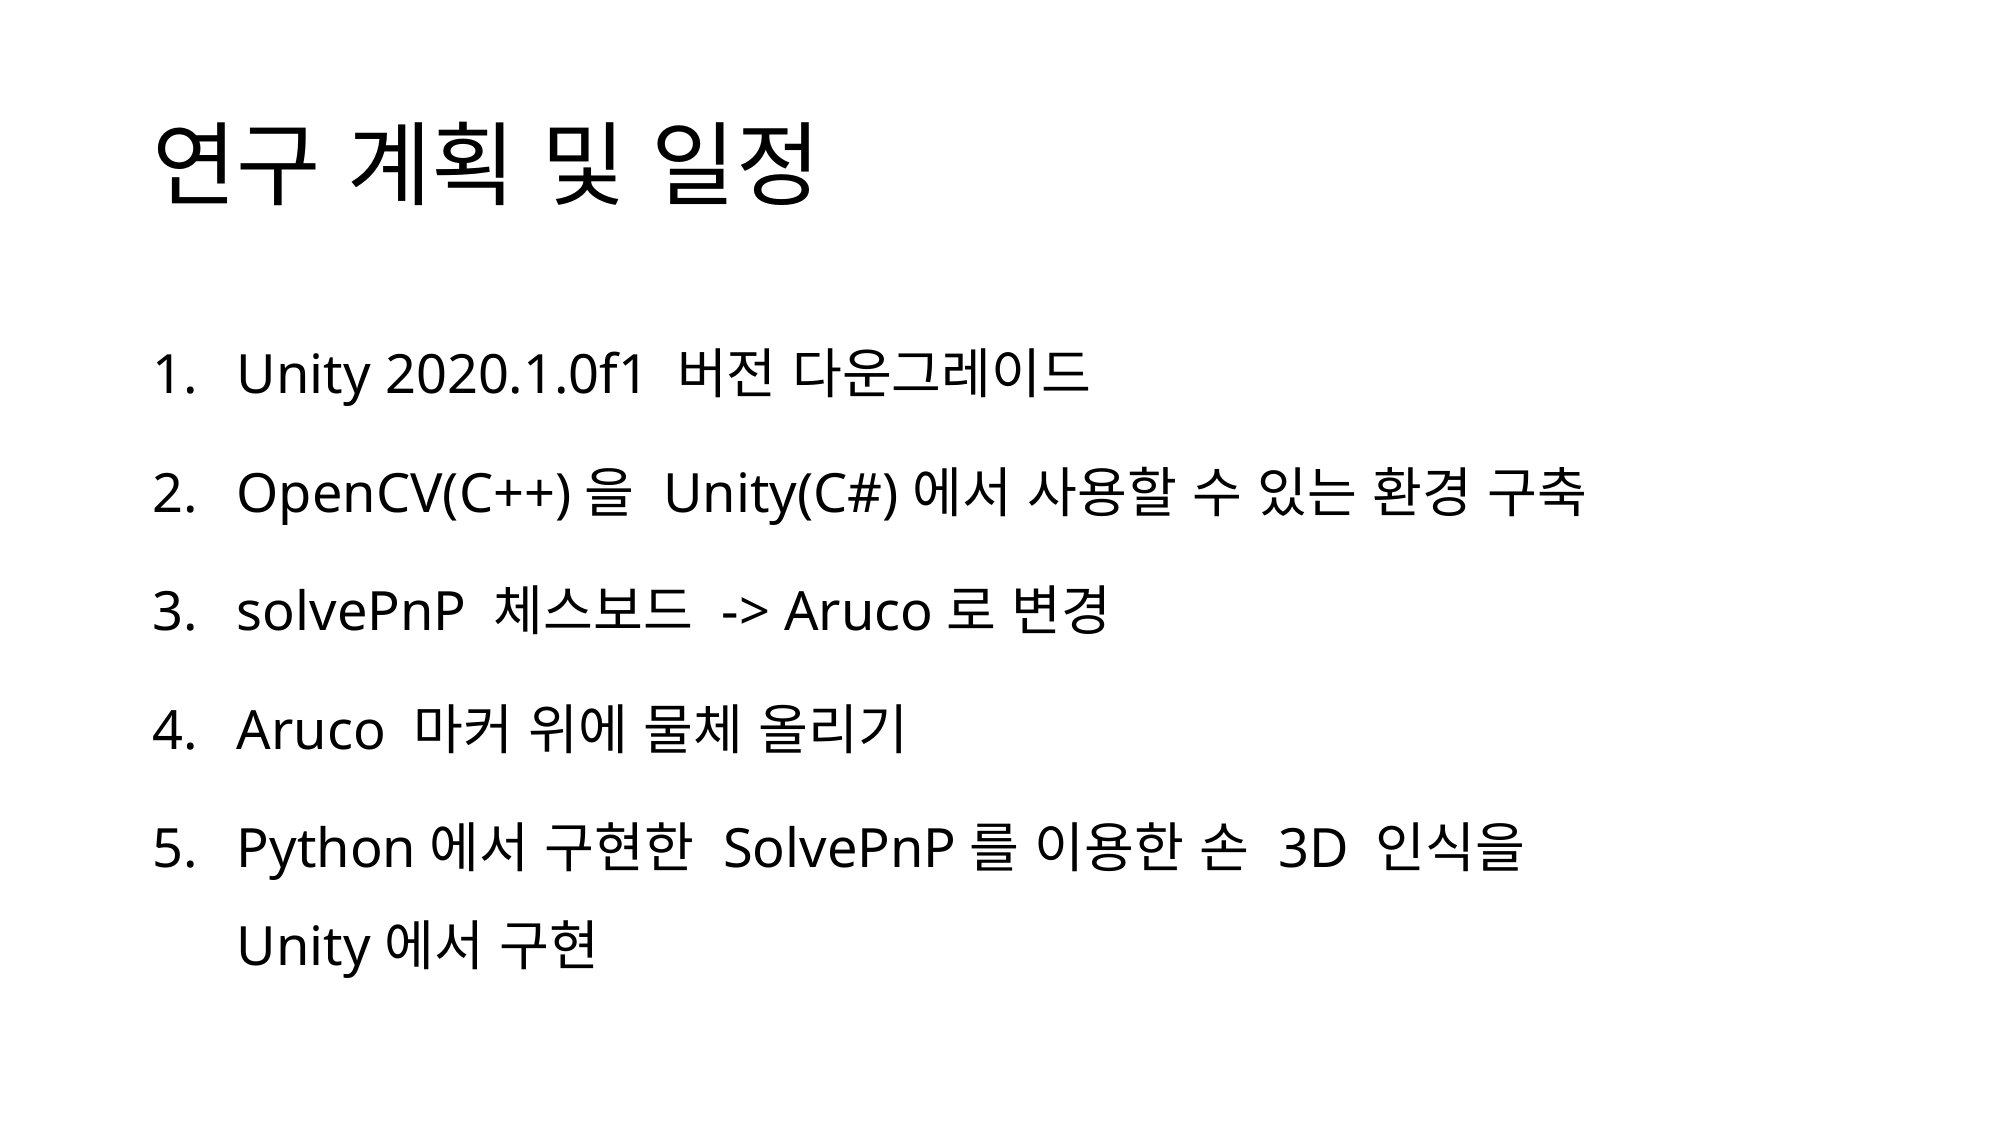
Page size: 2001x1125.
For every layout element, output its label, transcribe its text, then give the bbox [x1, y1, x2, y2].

title 연구 계획 및 일정 [137, 59, 1863, 278]
list Unity 2020.1.0f1 버전 다운그레이드 OpenCV(C++)을 Unity(C#)에서 사용할 수 있는 환경 구축 solvePnP 체스보드 -> Aruco로 변경 Aruco 마커 위에 물체 올리기 Python에서 구현한 SolvePnP를 이용한 손 3D 인식을 Unity에서 구현 [137, 299, 1863, 1014]
